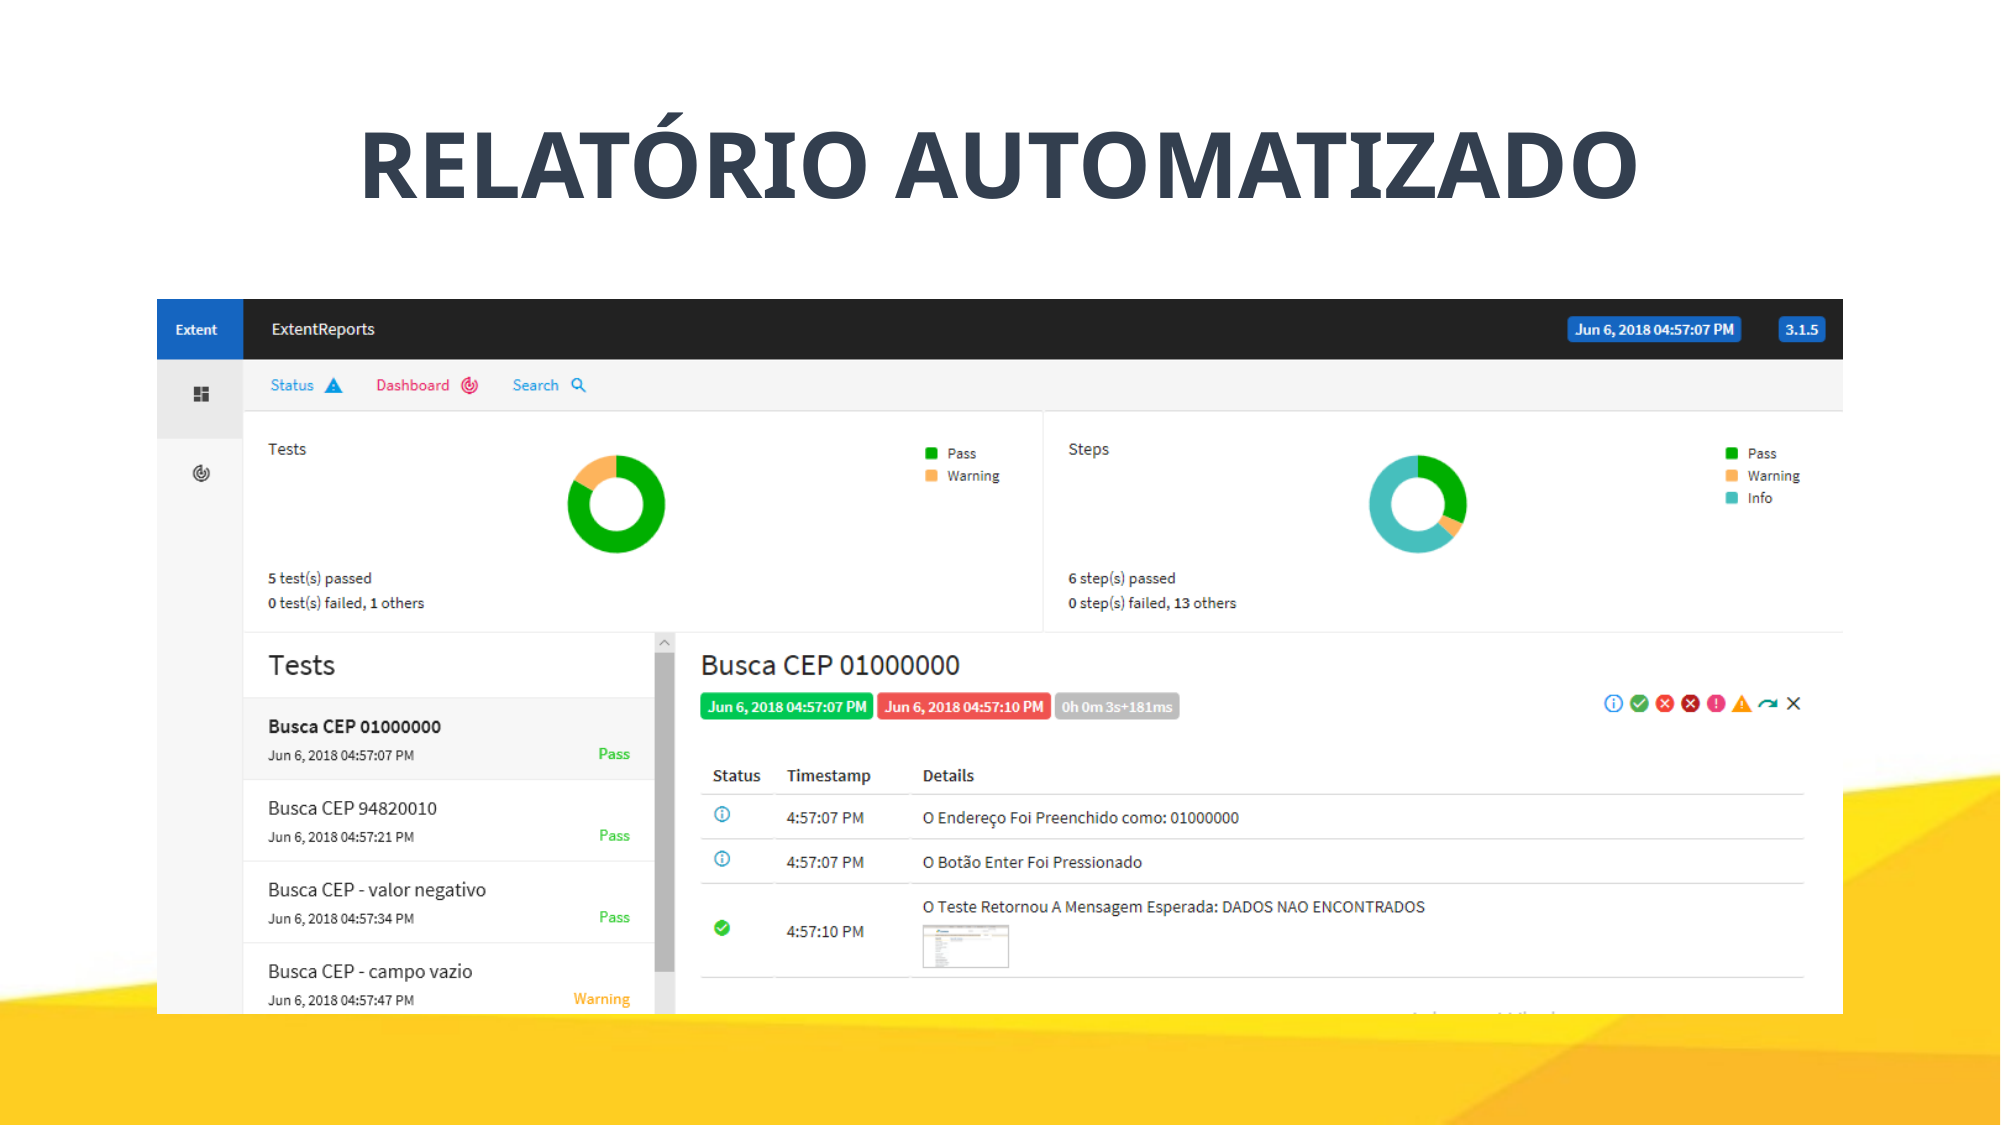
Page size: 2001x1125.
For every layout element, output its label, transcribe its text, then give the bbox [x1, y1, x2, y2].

title RELATÓRIO AUTOMATIZADO [137, 59, 1863, 278]
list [157, 299, 1843, 1014]
picture [0, 0, 2001, 1125]
